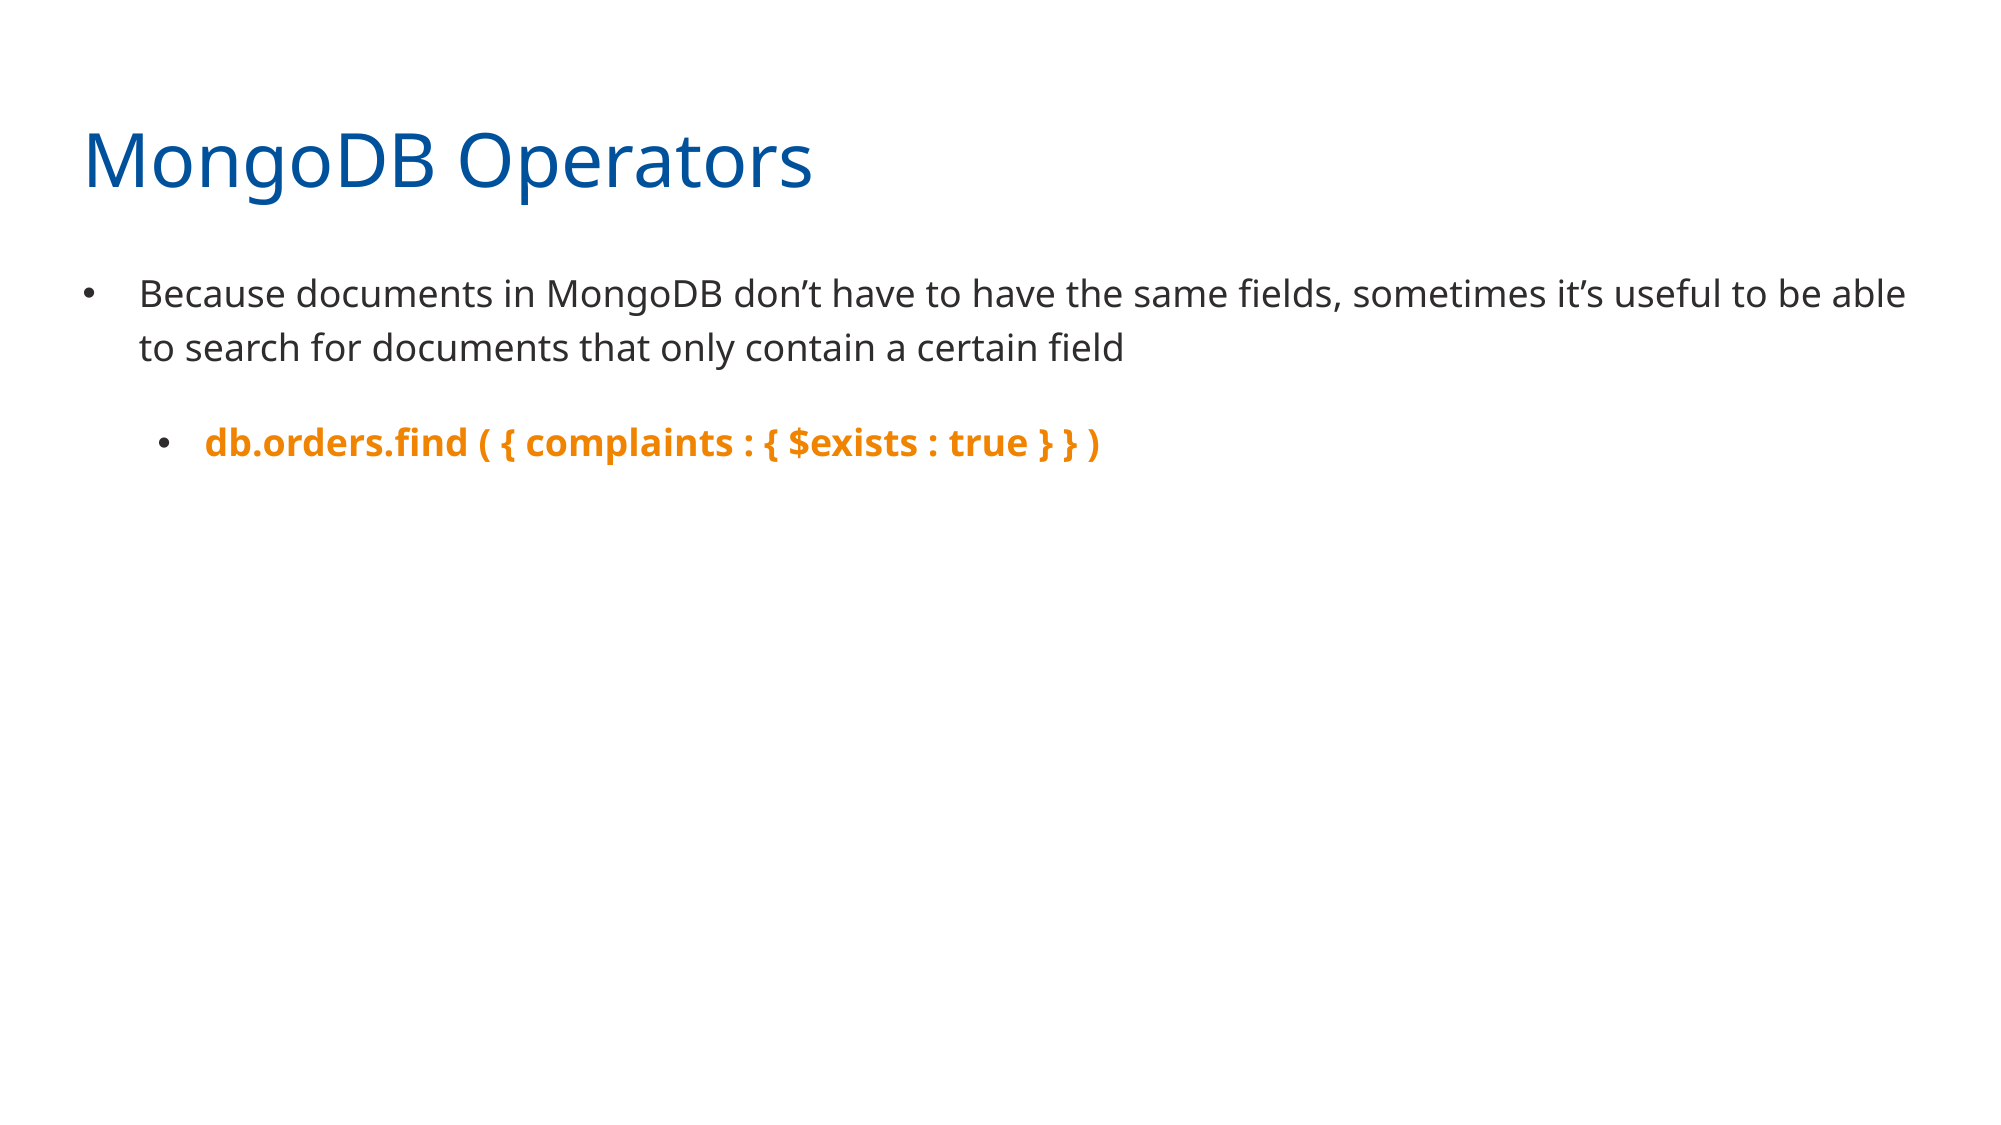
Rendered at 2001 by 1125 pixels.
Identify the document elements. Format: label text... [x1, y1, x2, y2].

text_box Because documents in MongoDB don’t have to have the same fields, sometimes it’s useful to be able to search for documents that only contain a certain field db.orders.find ( { complaints : { $exists : true } } ) [67, 253, 1939, 1000]
text_box MongoDB Operators [67, 20, 1565, 210]
